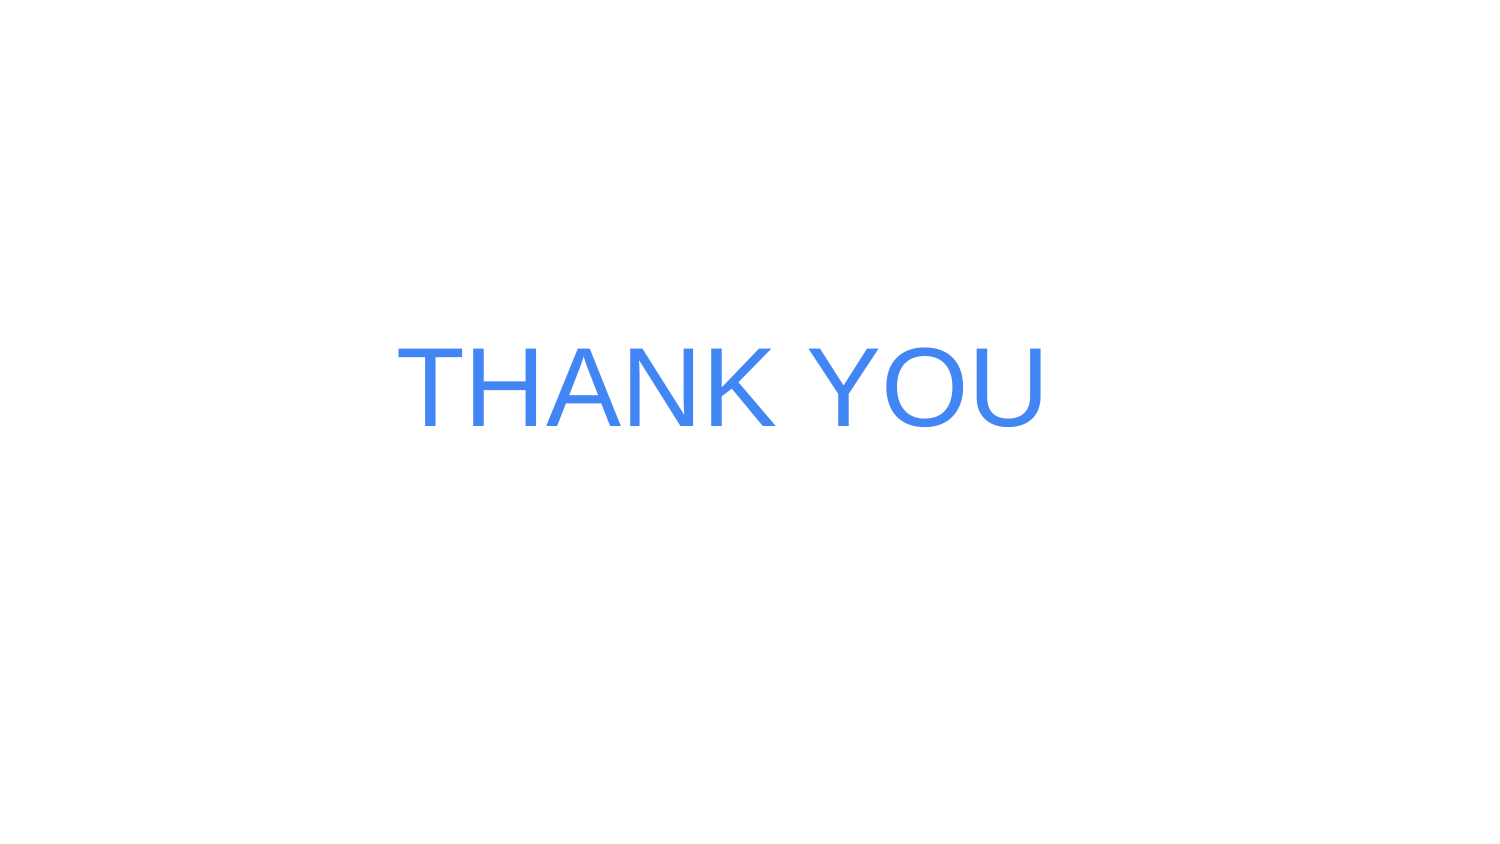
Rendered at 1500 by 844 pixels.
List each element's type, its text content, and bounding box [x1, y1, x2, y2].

title THANK YOU [381, 299, 1337, 456]
